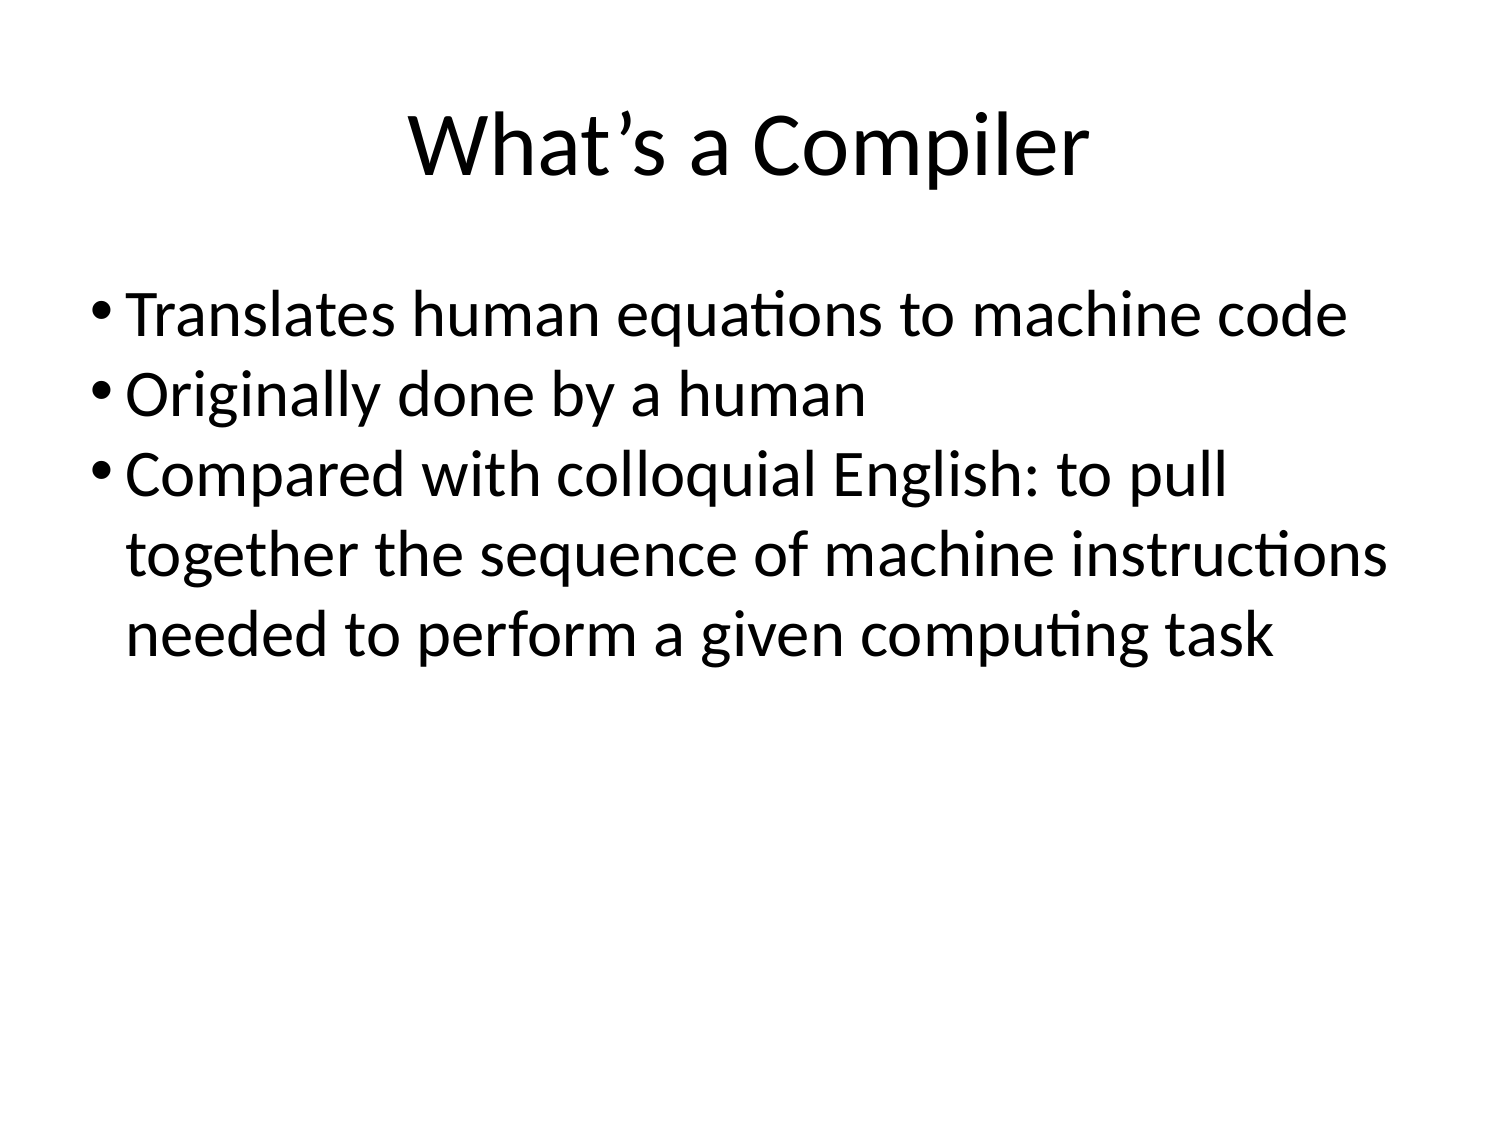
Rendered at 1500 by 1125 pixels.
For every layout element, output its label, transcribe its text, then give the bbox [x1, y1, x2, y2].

text_box What’s a Compiler [74, 45, 1425, 233]
text_box Translates human equations to machine code Originally done by a human Compared with colloquial English: to pull together the sequence of machine instructions needed to perform a given computing task [74, 262, 1425, 1005]
